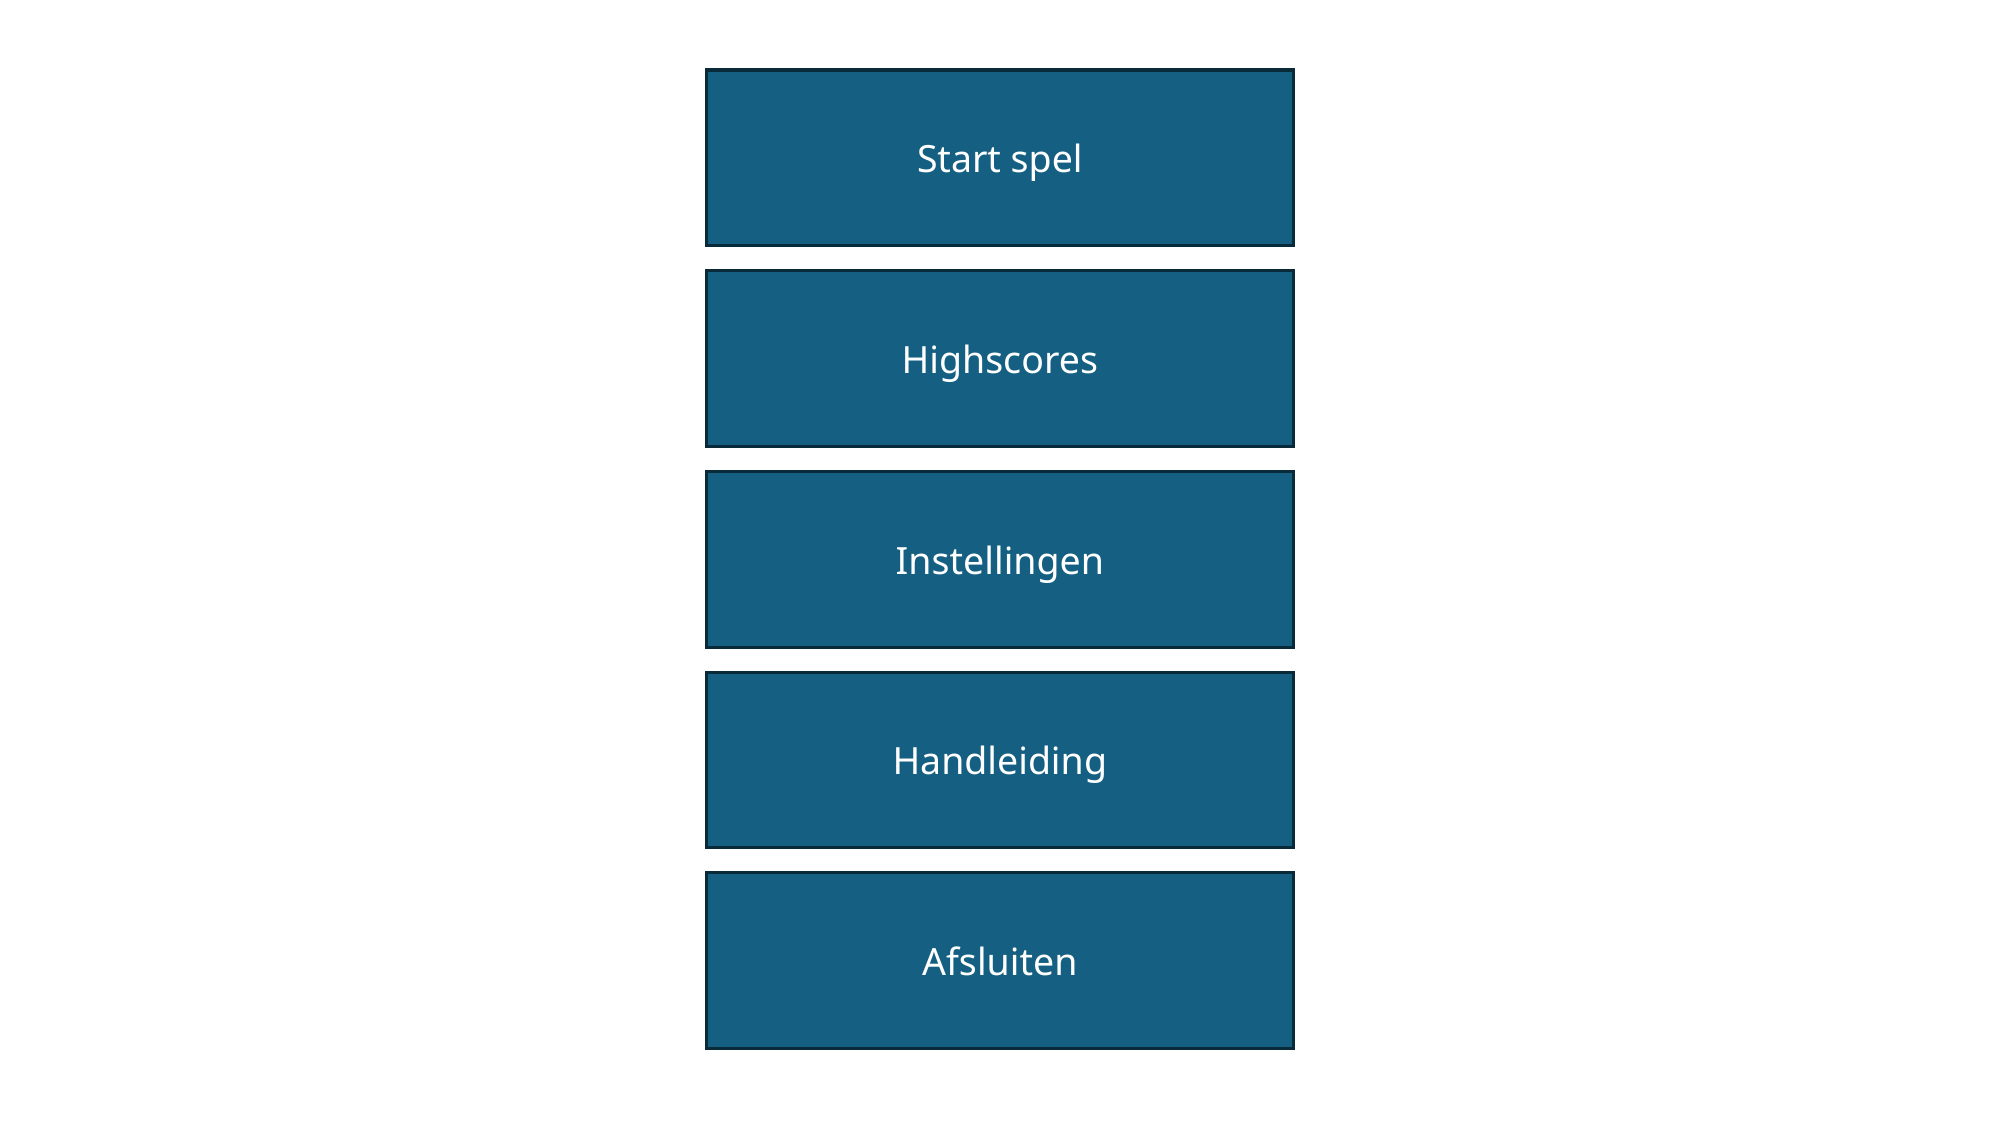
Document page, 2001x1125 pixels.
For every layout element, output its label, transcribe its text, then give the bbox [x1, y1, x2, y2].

text_box Start spel [705, 68, 1295, 247]
text_box Highscores [705, 269, 1295, 448]
text_box Handleiding [705, 671, 1295, 849]
text_box Instellingen [705, 470, 1295, 649]
text_box Afsluiten [705, 871, 1295, 1050]
